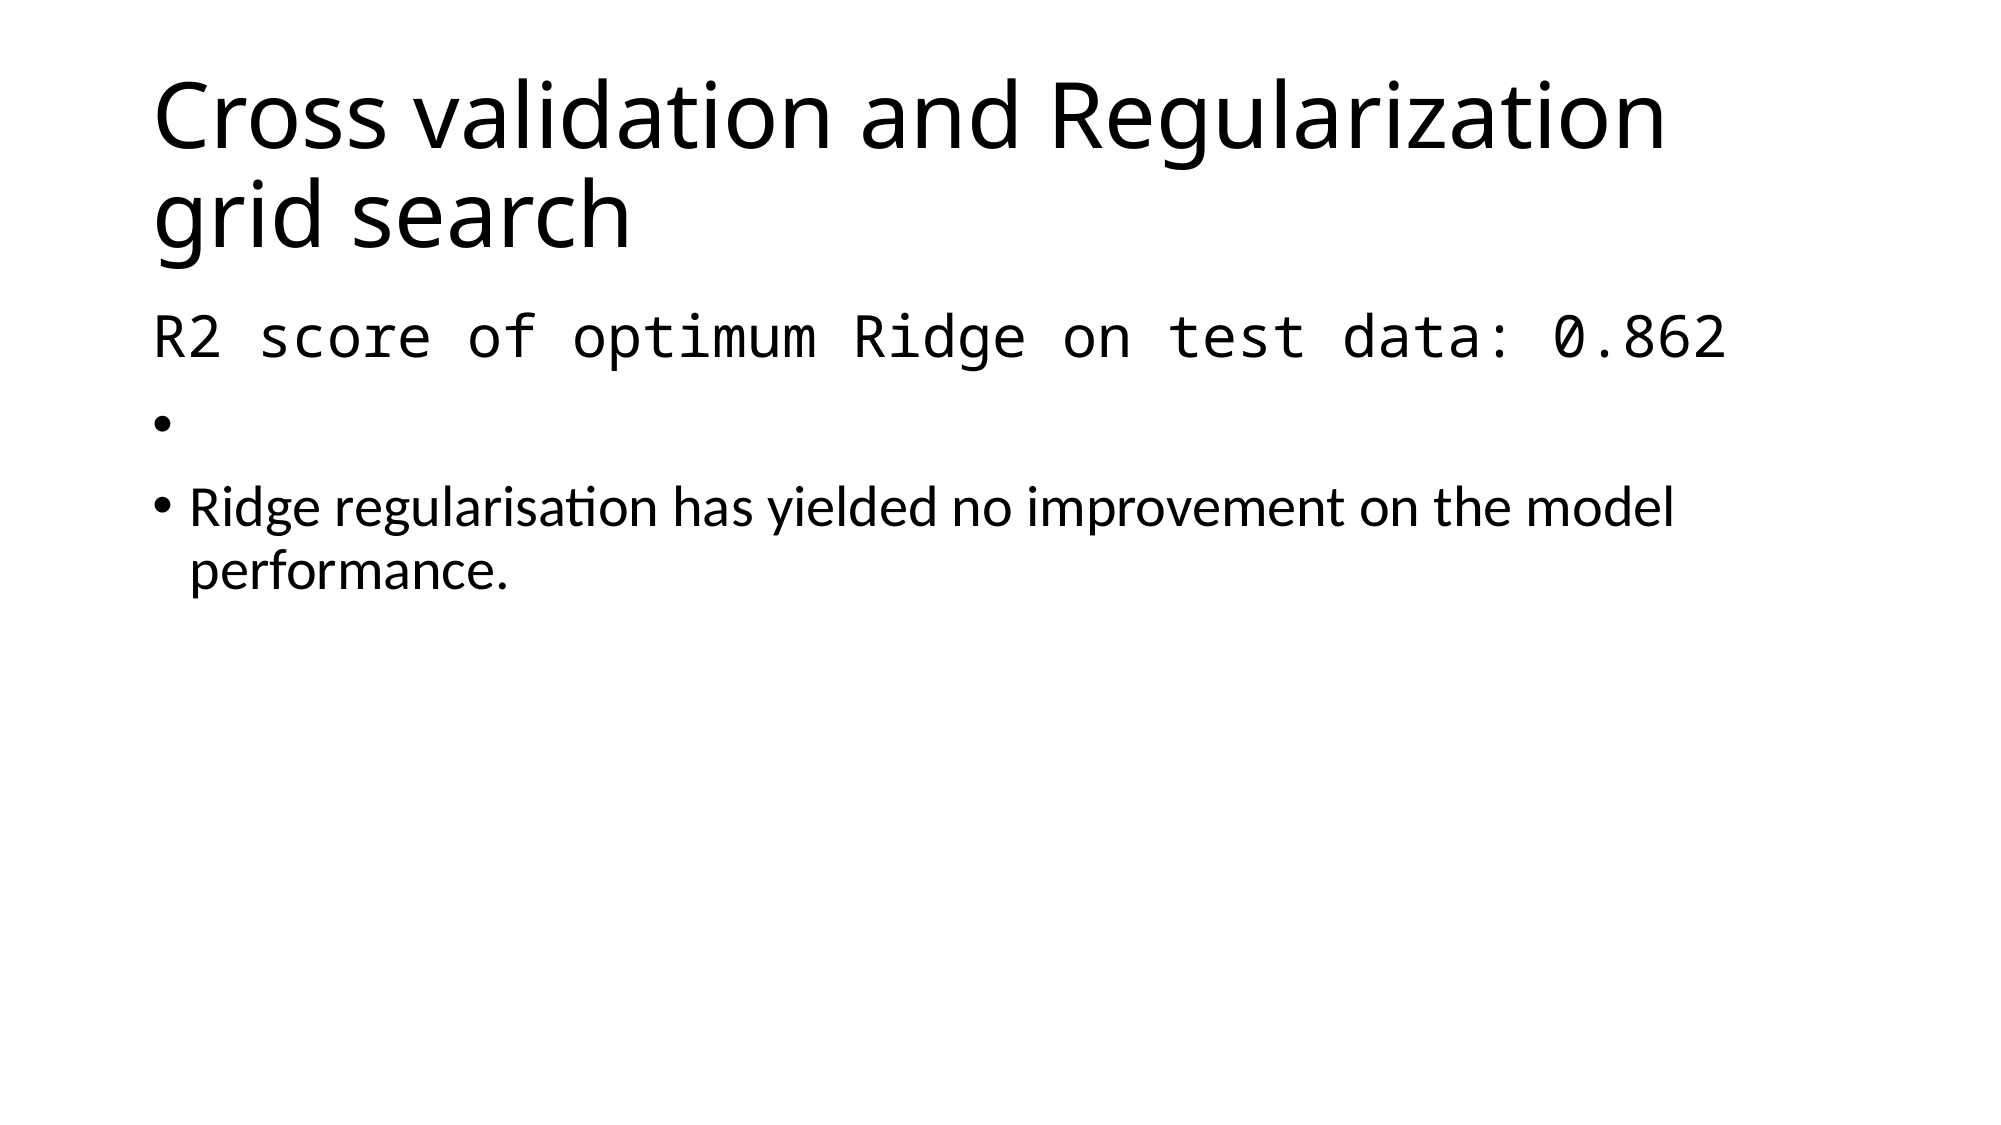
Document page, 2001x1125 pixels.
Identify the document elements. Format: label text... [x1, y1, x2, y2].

list R2 score of optimum Ridge on test data: 0.862 Ridge regularisation has yielded no improvement on the model performance. [137, 299, 1863, 1014]
title Cross validation and Regularization grid search [137, 59, 1863, 278]
